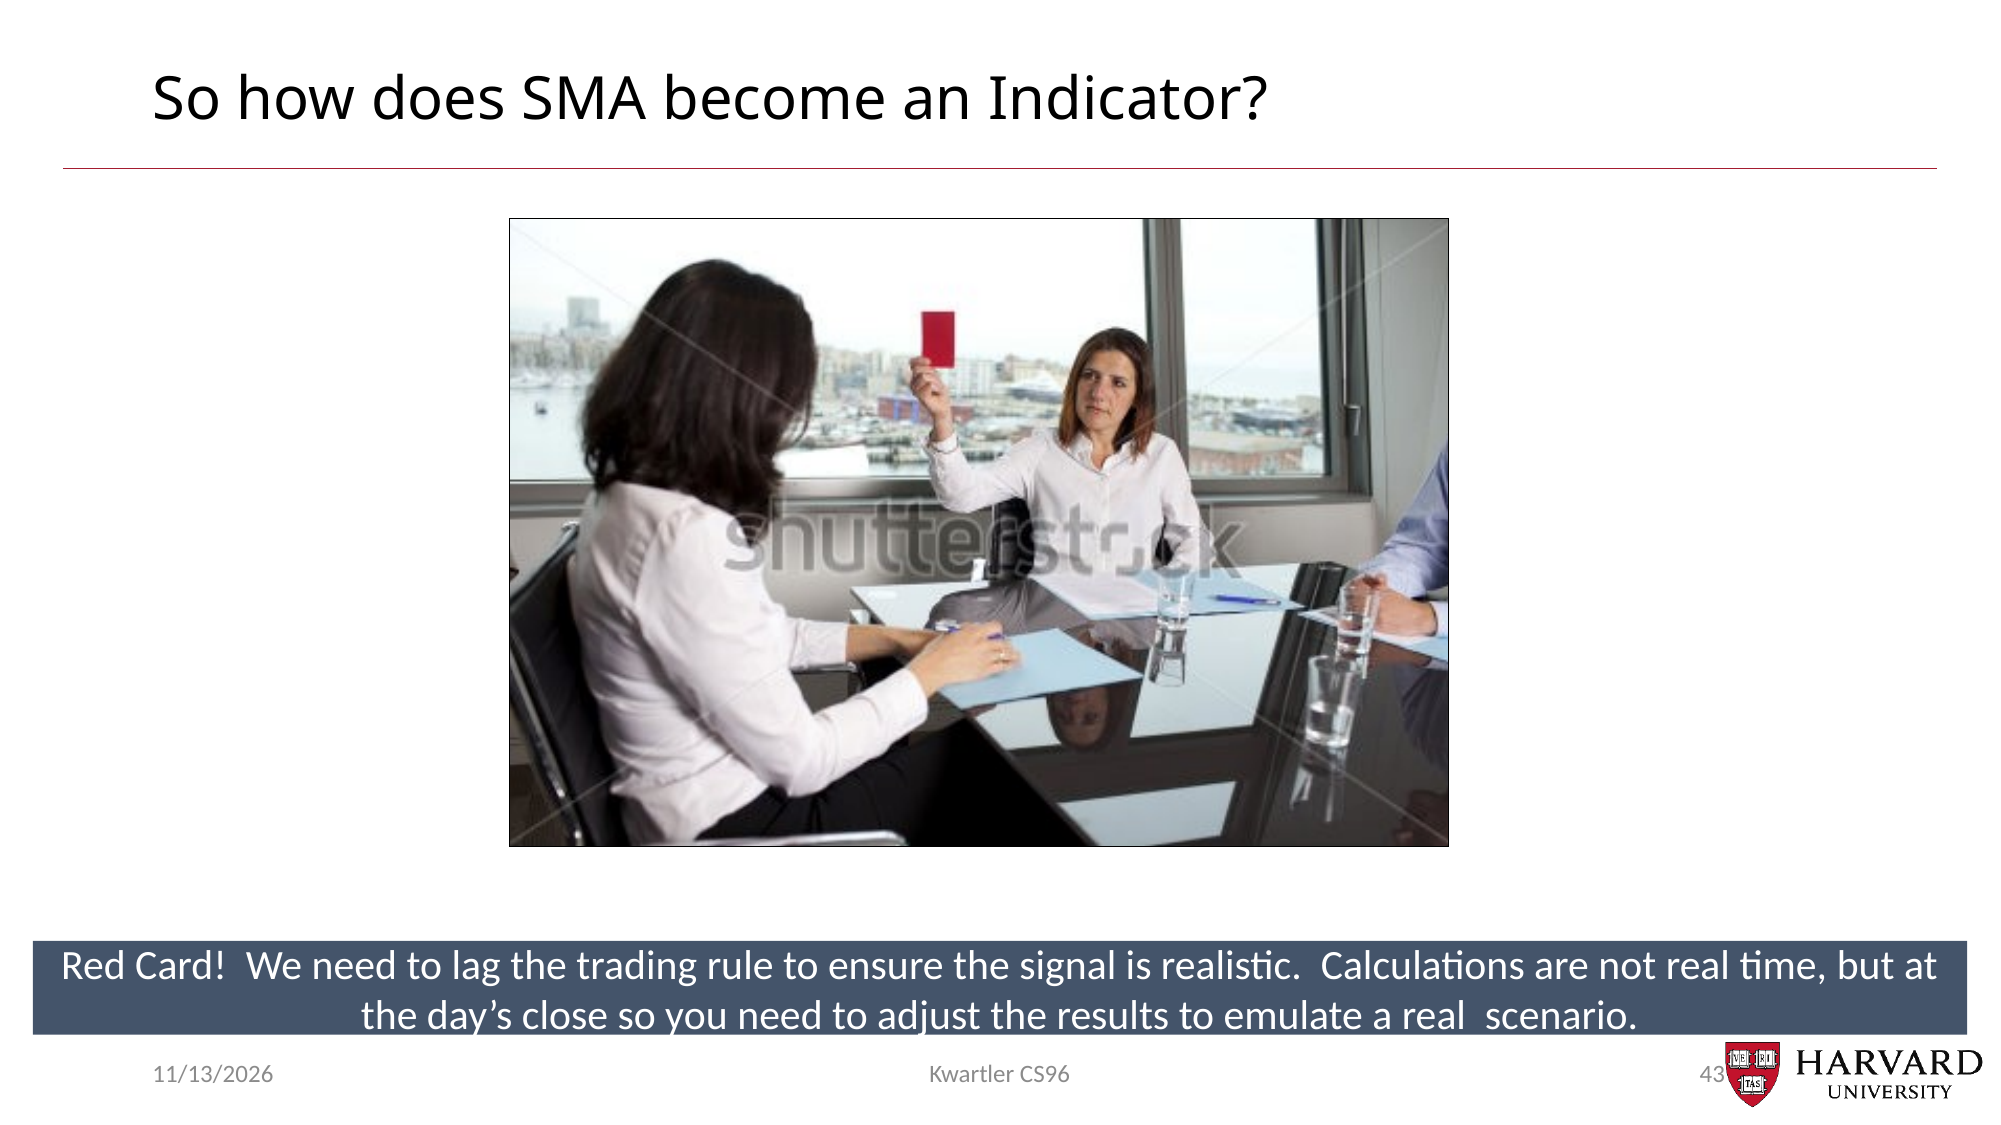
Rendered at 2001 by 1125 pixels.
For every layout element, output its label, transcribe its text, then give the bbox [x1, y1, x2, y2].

title So how does SMA become an Indicator? [137, 59, 1863, 142]
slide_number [137, 1042, 588, 1103]
text_box Red Card! We need to lag the trading rule to ensure the signal is realistic. Calculations are not real time, but at the day’s close so you need to adjust the results to emulate a real scenario. [32, 940, 1968, 1036]
text_box 43 [1412, 1042, 1741, 1103]
picture [1703, 1024, 2001, 1125]
footer Kwartler CS96 [662, 1042, 1338, 1103]
picture [509, 218, 1449, 847]
